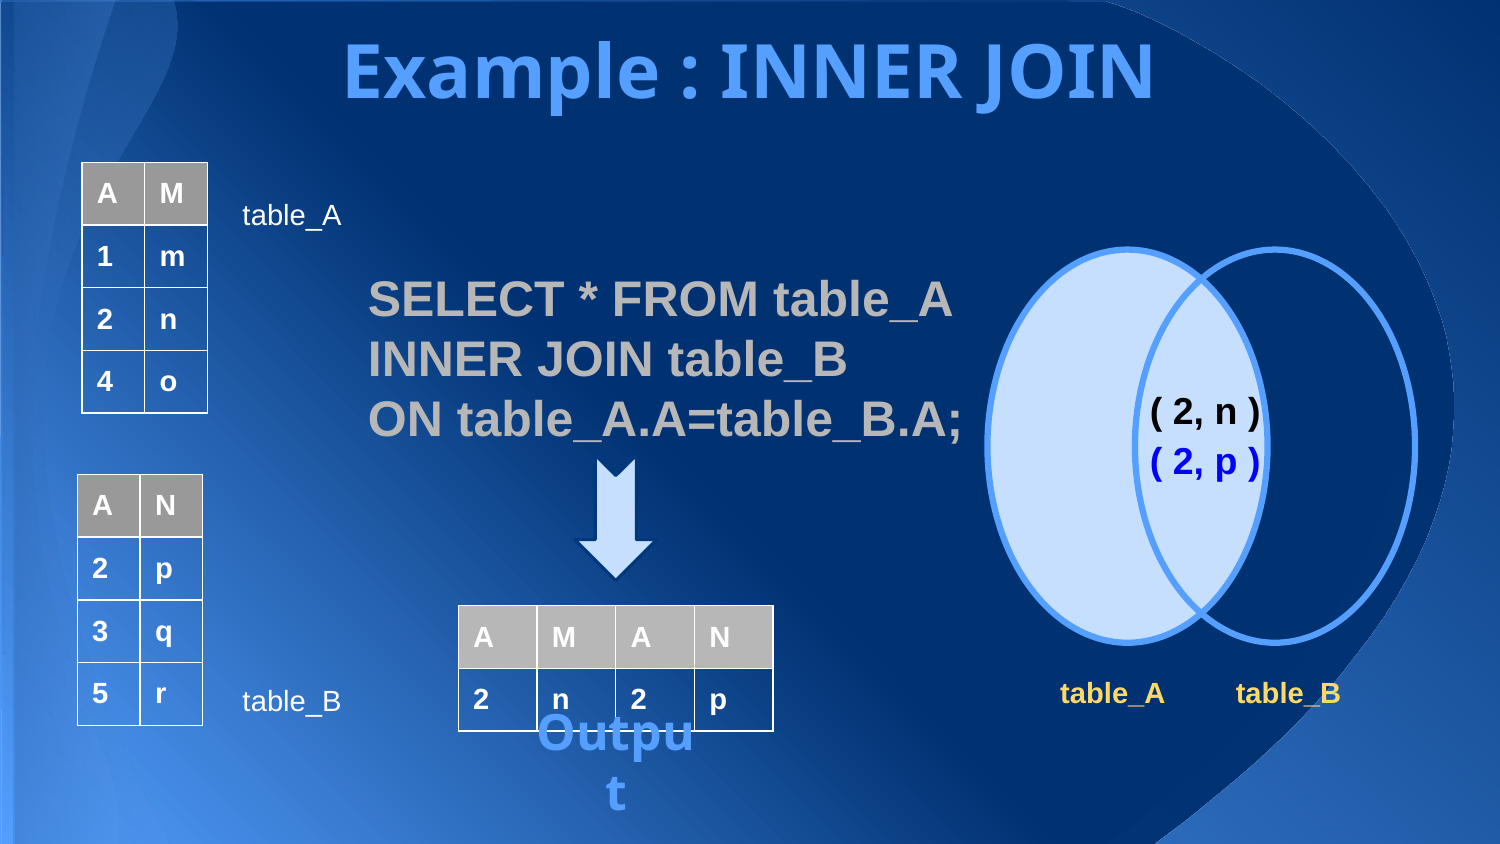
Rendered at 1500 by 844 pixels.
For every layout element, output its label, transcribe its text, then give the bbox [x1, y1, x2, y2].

table_cell 3 [78, 601, 139, 662]
text_box ( 2, n ) [1134, 371, 1293, 446]
text_box [574, 455, 657, 581]
text_box table_B [227, 667, 366, 732]
table_header M [145, 163, 207, 224]
text_box ( 2, p ) [1134, 421, 1279, 496]
text_box [1139, 249, 1416, 643]
table_cell 1 [83, 226, 144, 287]
table_cell 4 [83, 351, 144, 412]
table_cell q [141, 601, 202, 662]
text_box table_B [1220, 659, 1371, 711]
table_cell 5 [78, 663, 139, 725]
table_header A [459, 606, 536, 668]
table_header M [538, 606, 615, 668]
table_header A [83, 163, 144, 224]
table_cell 2 [78, 538, 139, 599]
text_box table_A [227, 180, 366, 246]
title Example : INNER JOIN [0, 0, 1500, 129]
text_box SELECT * FROM table_A INNER JOIN table_B ON table_A.A=table_B.A; [352, 251, 1038, 472]
table_cell n [145, 288, 207, 350]
table_cell 2 [459, 669, 536, 730]
table_cell n [538, 669, 615, 730]
table_cell 2 [616, 669, 694, 730]
table_header N [141, 475, 202, 536]
title Output [515, 753, 717, 836]
table_cell p [141, 538, 202, 599]
table_cell m [145, 226, 207, 287]
table_header N [695, 606, 772, 668]
text_box table_A [1045, 659, 1195, 711]
table_cell r [141, 663, 202, 725]
table_header A [616, 606, 694, 668]
table_cell o [145, 351, 207, 412]
text_box [987, 249, 1201, 643]
table_cell p [695, 669, 772, 730]
table_header A [78, 475, 139, 536]
table_cell 2 [83, 288, 144, 350]
